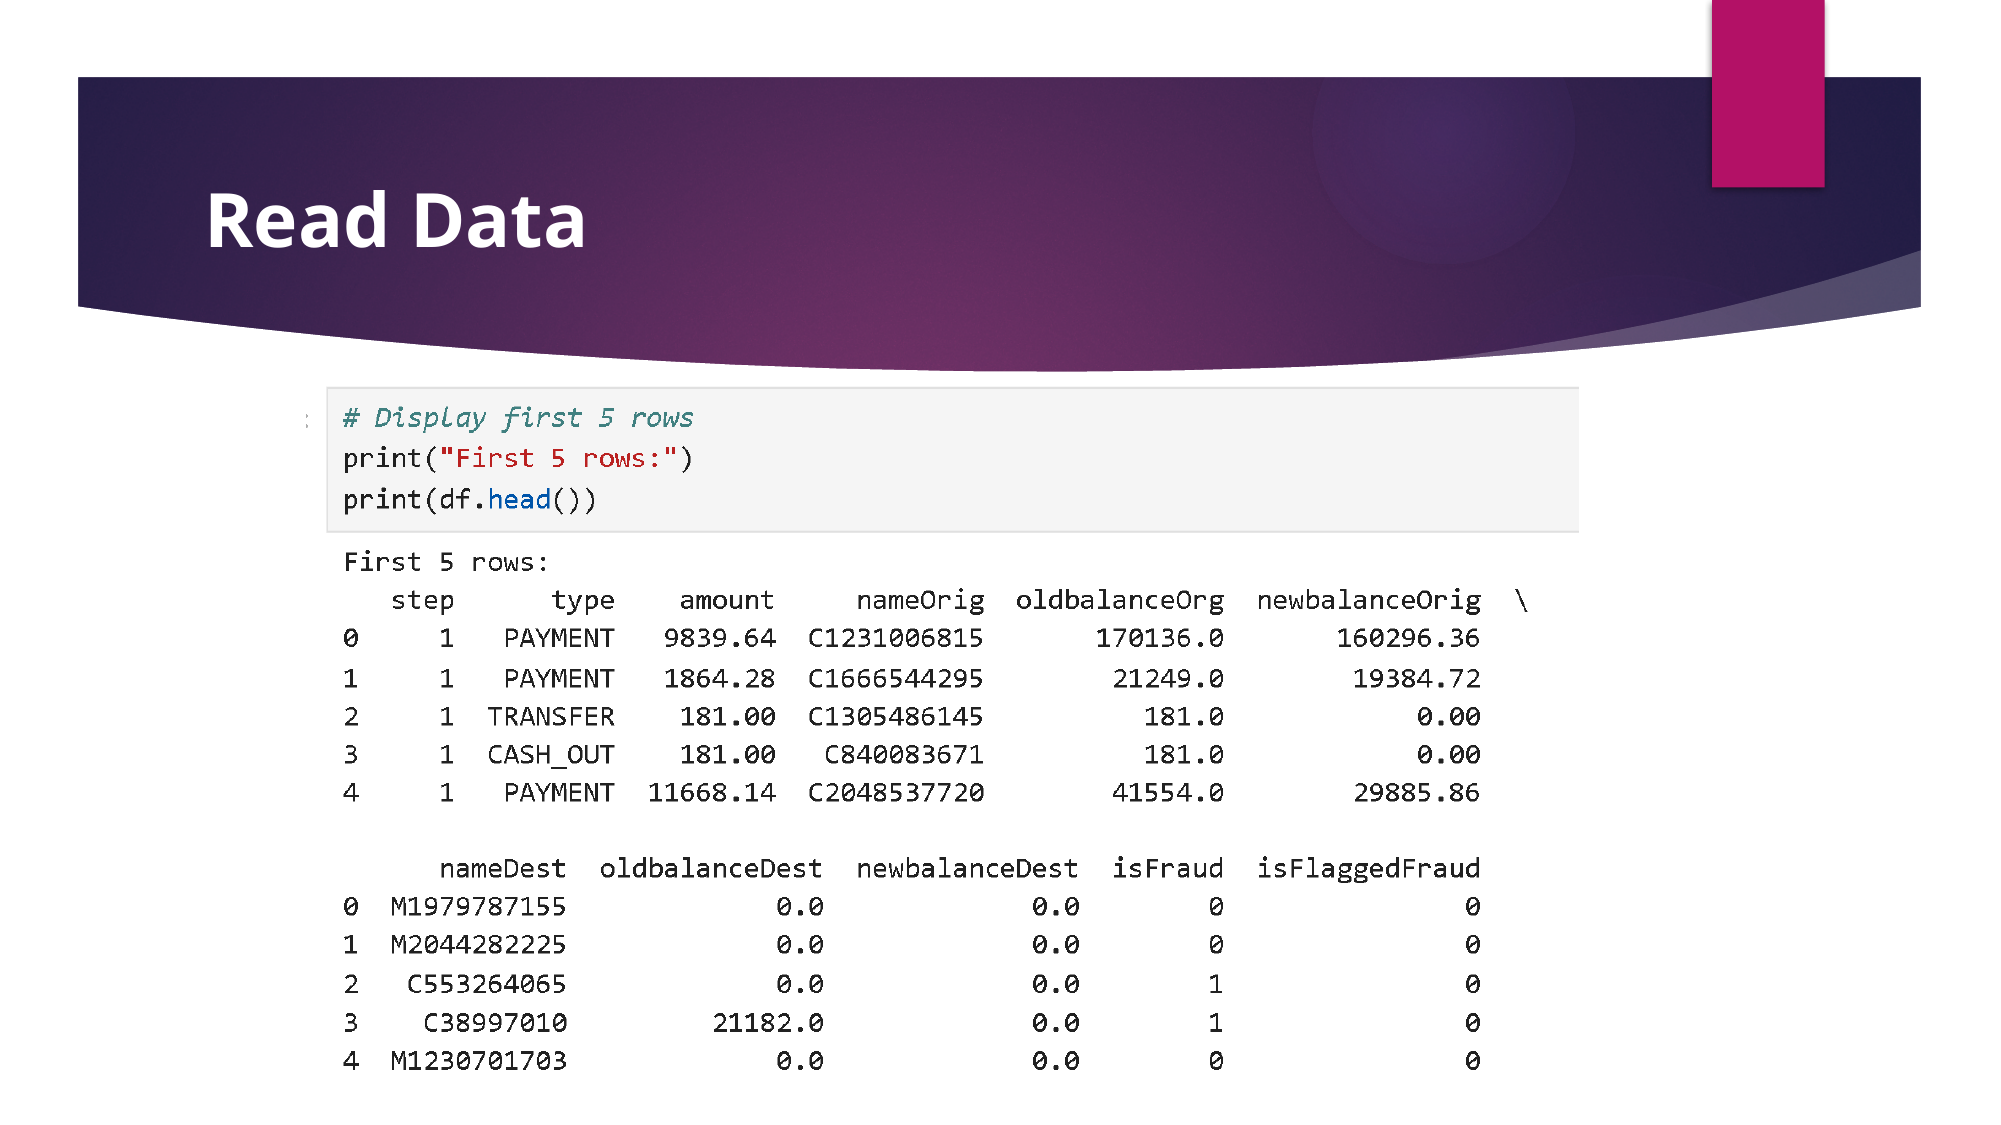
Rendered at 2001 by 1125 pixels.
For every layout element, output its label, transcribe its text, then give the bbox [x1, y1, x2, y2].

title Read Data [189, 159, 1627, 276]
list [305, 378, 1580, 1095]
